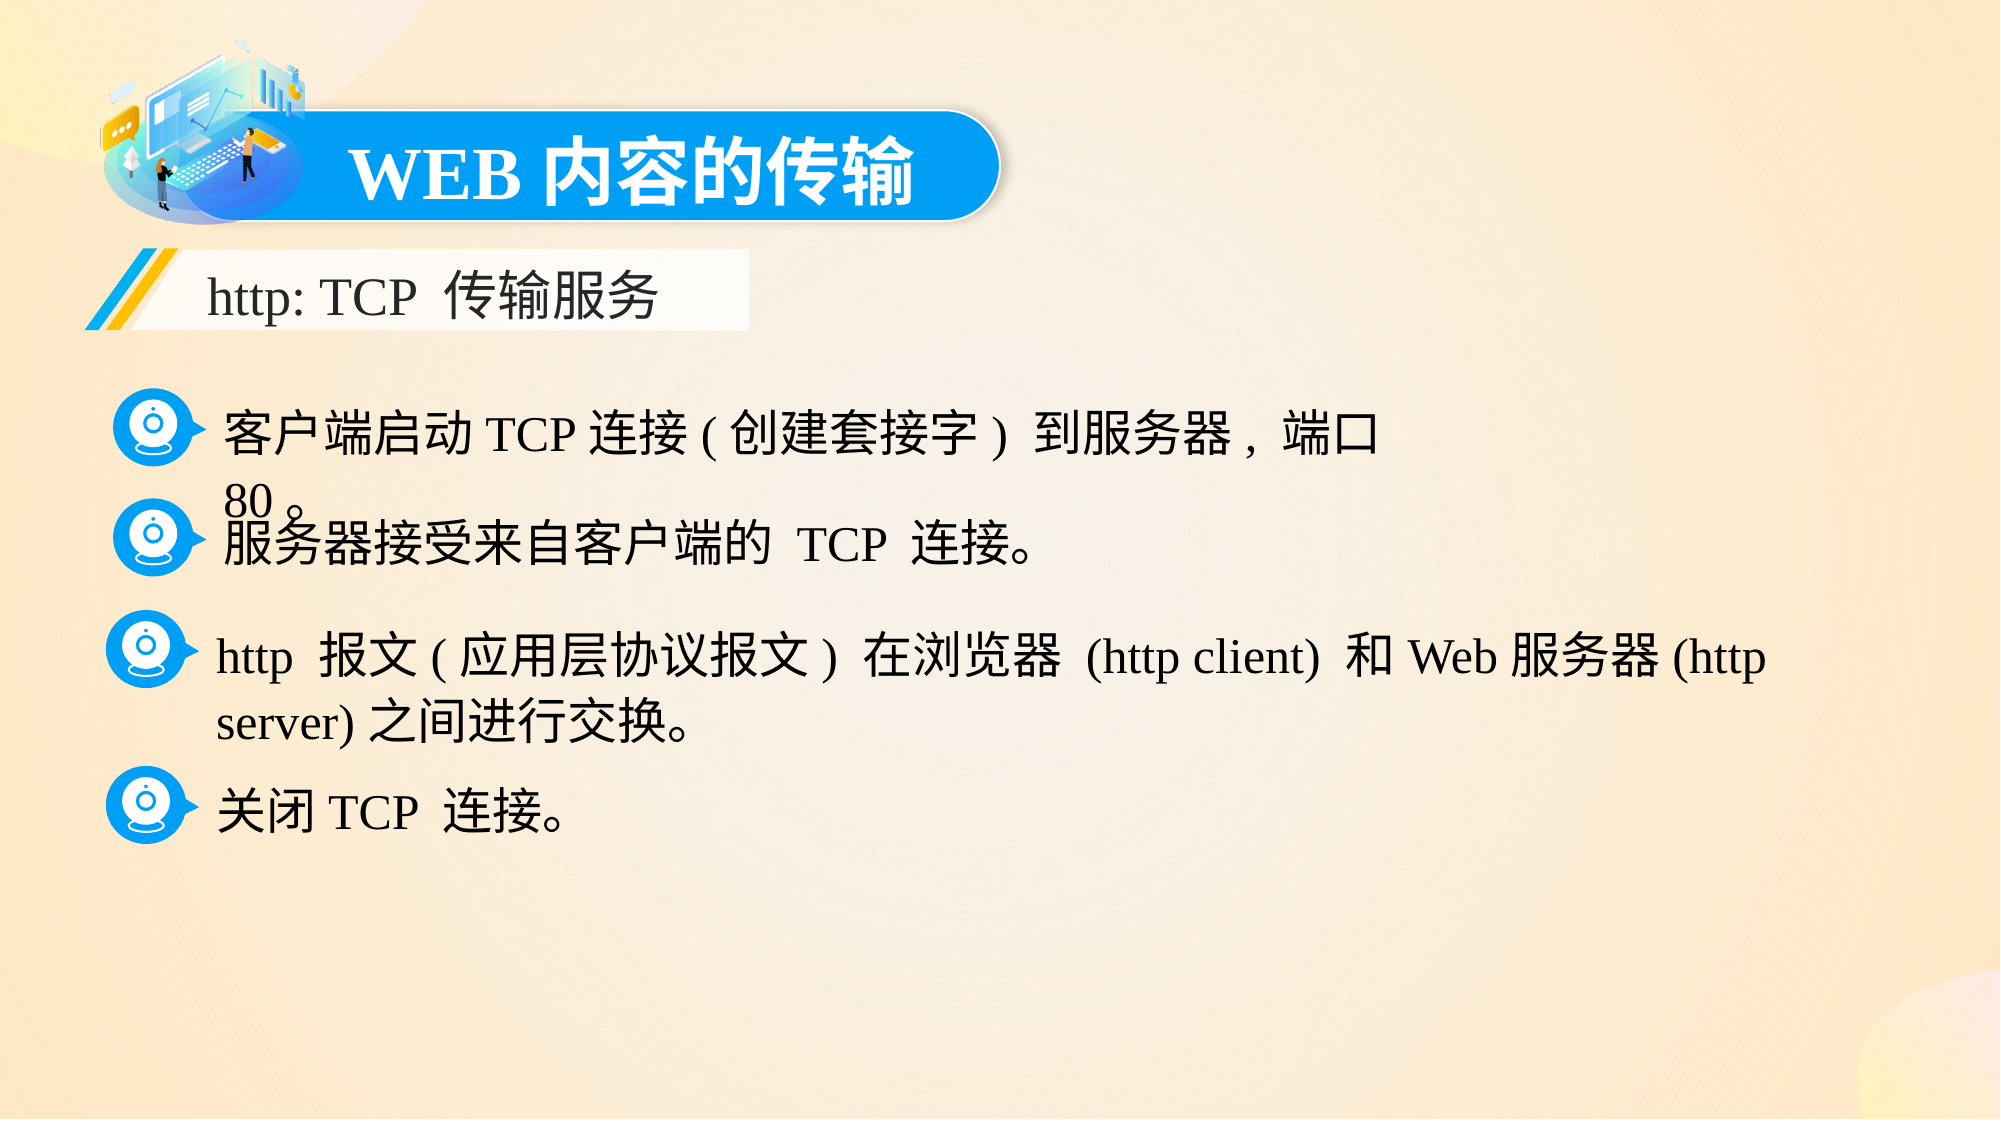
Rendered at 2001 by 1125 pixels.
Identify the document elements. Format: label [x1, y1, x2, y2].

text_box [84, 248, 750, 335]
text_box [113, 388, 1517, 467]
picture [0, 0, 2000, 1119]
text_box [70, 0, 1000, 235]
text_box [105, 609, 1844, 755]
text_box [105, 765, 1179, 844]
text_box [113, 498, 1186, 577]
